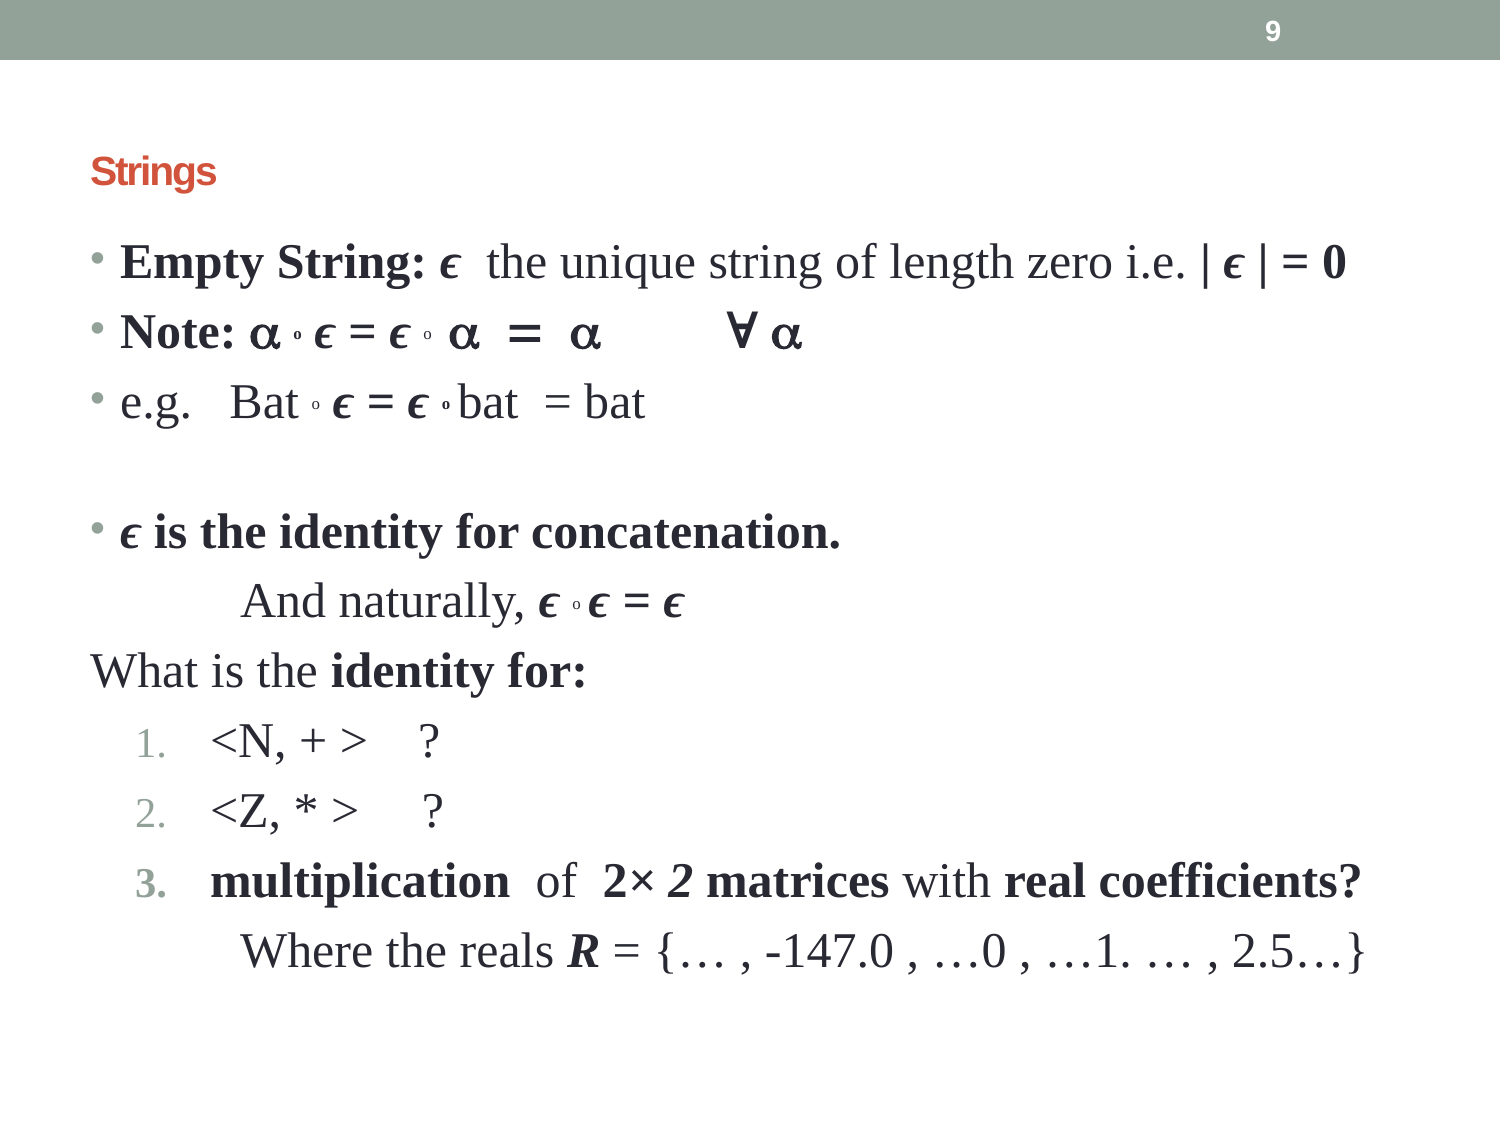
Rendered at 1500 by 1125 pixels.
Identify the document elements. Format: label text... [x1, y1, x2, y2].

list Empty String: ϵ the unique string of length zero i.e. | ϵ | = 0 Note: a o ϵ = ϵ o a = a ∀ a e.g. Bat o ϵ = ϵ o bat = bat ϵ is the identity for concatenation. And naturally, ϵ o ϵ = ϵ What is the identity for: <N, + > ? <Z, * > ? multiplication of 2× 2 matrices with real coefficients? Where the reals R = {… , -147.0 , …0 , …1. … , 2.5…} [75, 220, 1425, 1081]
slide_number 9 [1250, 3, 1425, 57]
title Strings [75, 87, 1425, 220]
